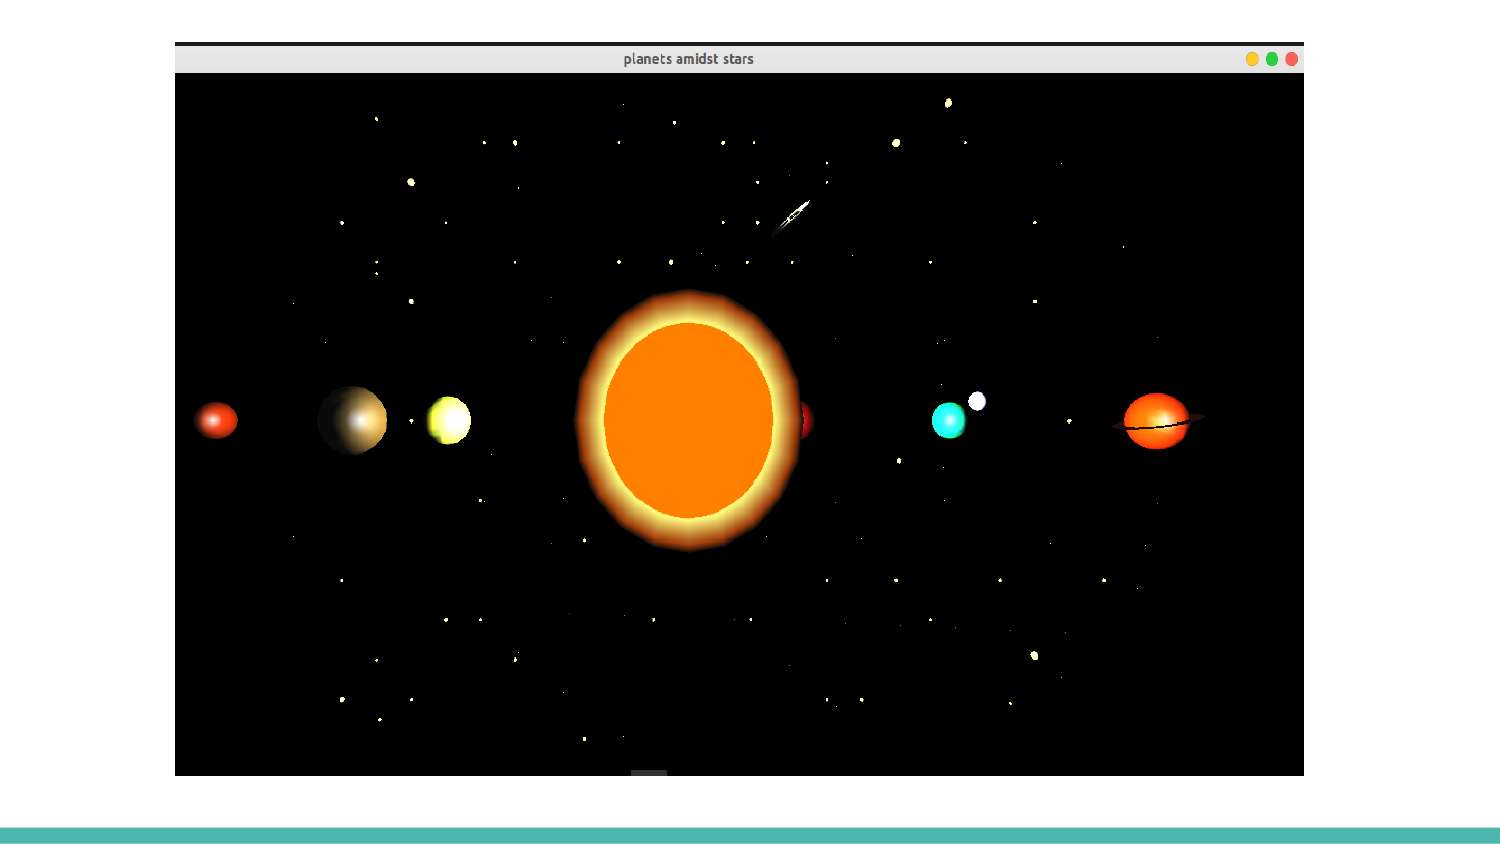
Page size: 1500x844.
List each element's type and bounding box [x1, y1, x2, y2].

picture [175, 42, 1304, 776]
